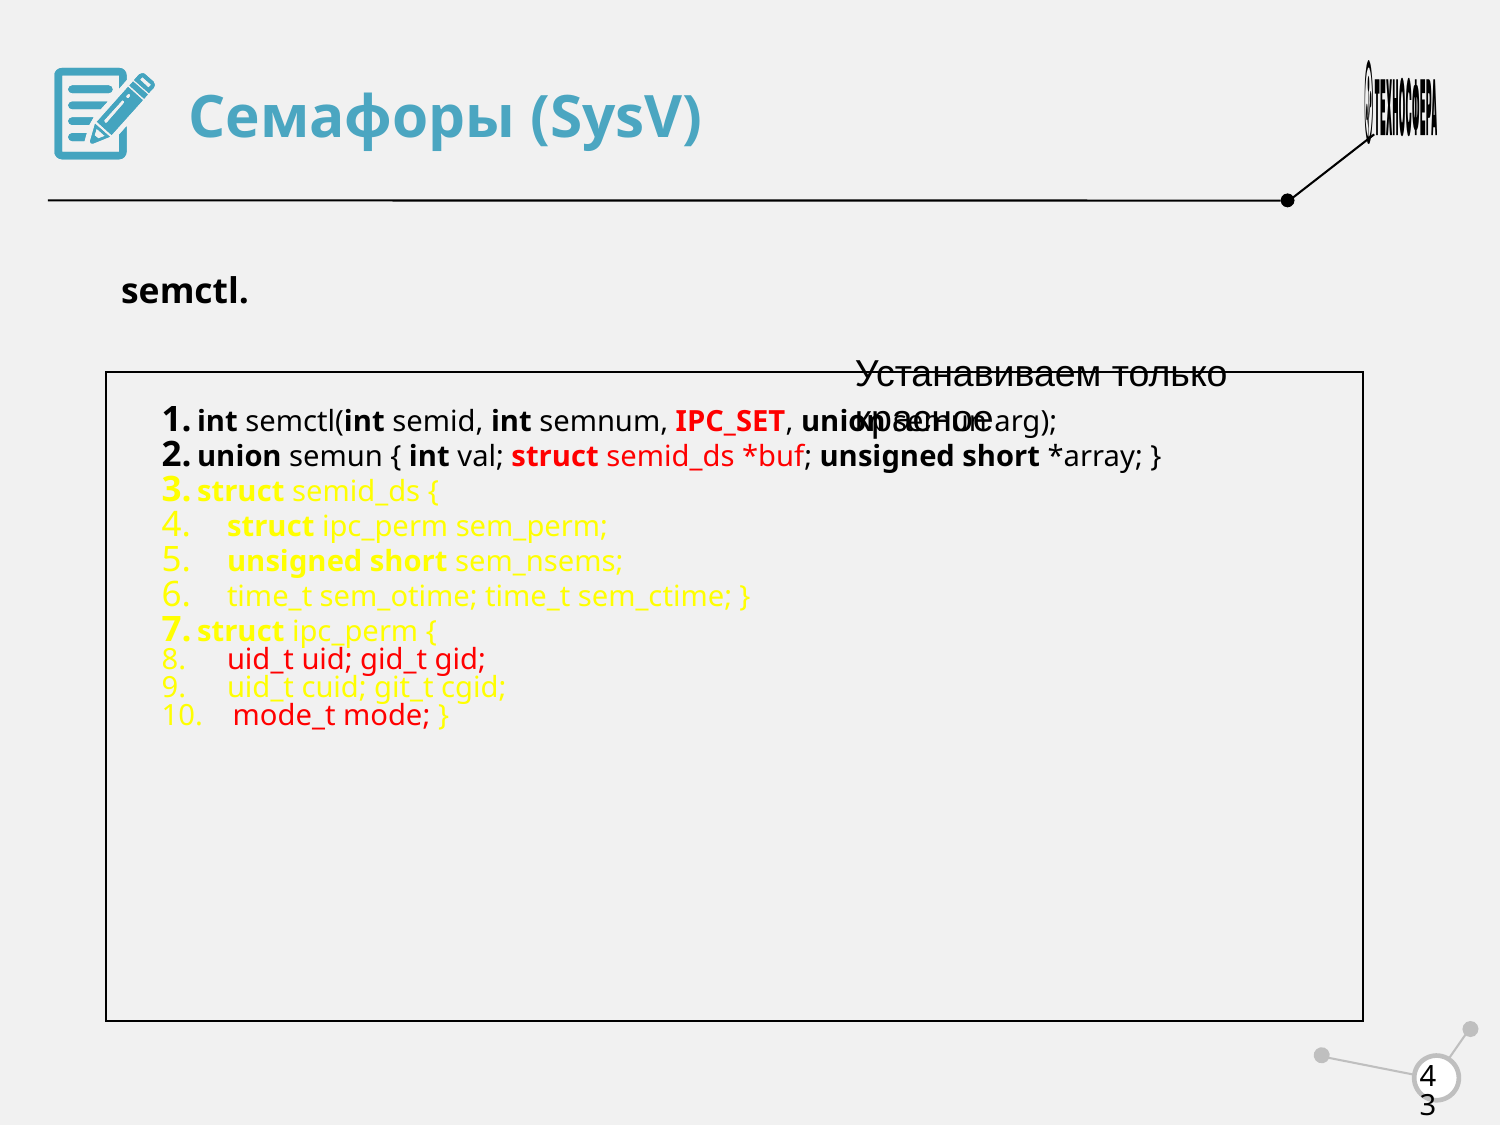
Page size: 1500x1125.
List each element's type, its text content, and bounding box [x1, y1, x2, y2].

text_box Семафоры (SysV) [173, 42, 1281, 185]
picture [1363, 23, 1442, 185]
text_box <number> [1404, 1047, 1468, 1108]
text_box int semctl(int semid, int semnum, IPC_SET, union semun arg); union semun { int val; struct semid_ds *buf; unsigned short *array; } struct semid_ds { struct ipc_perm sem_perm; unsigned short sem_nsems; time_t sem_otime; time_t sem_ctime; } struct ipc_perm { uid_t uid; gid_t gid; uid_t cuid; git_t cgid; mode_t mode; } [146, 395, 1338, 1000]
text_box semctl. [106, 241, 1363, 342]
text_box Устанавиваем только красное [840, 342, 1392, 399]
